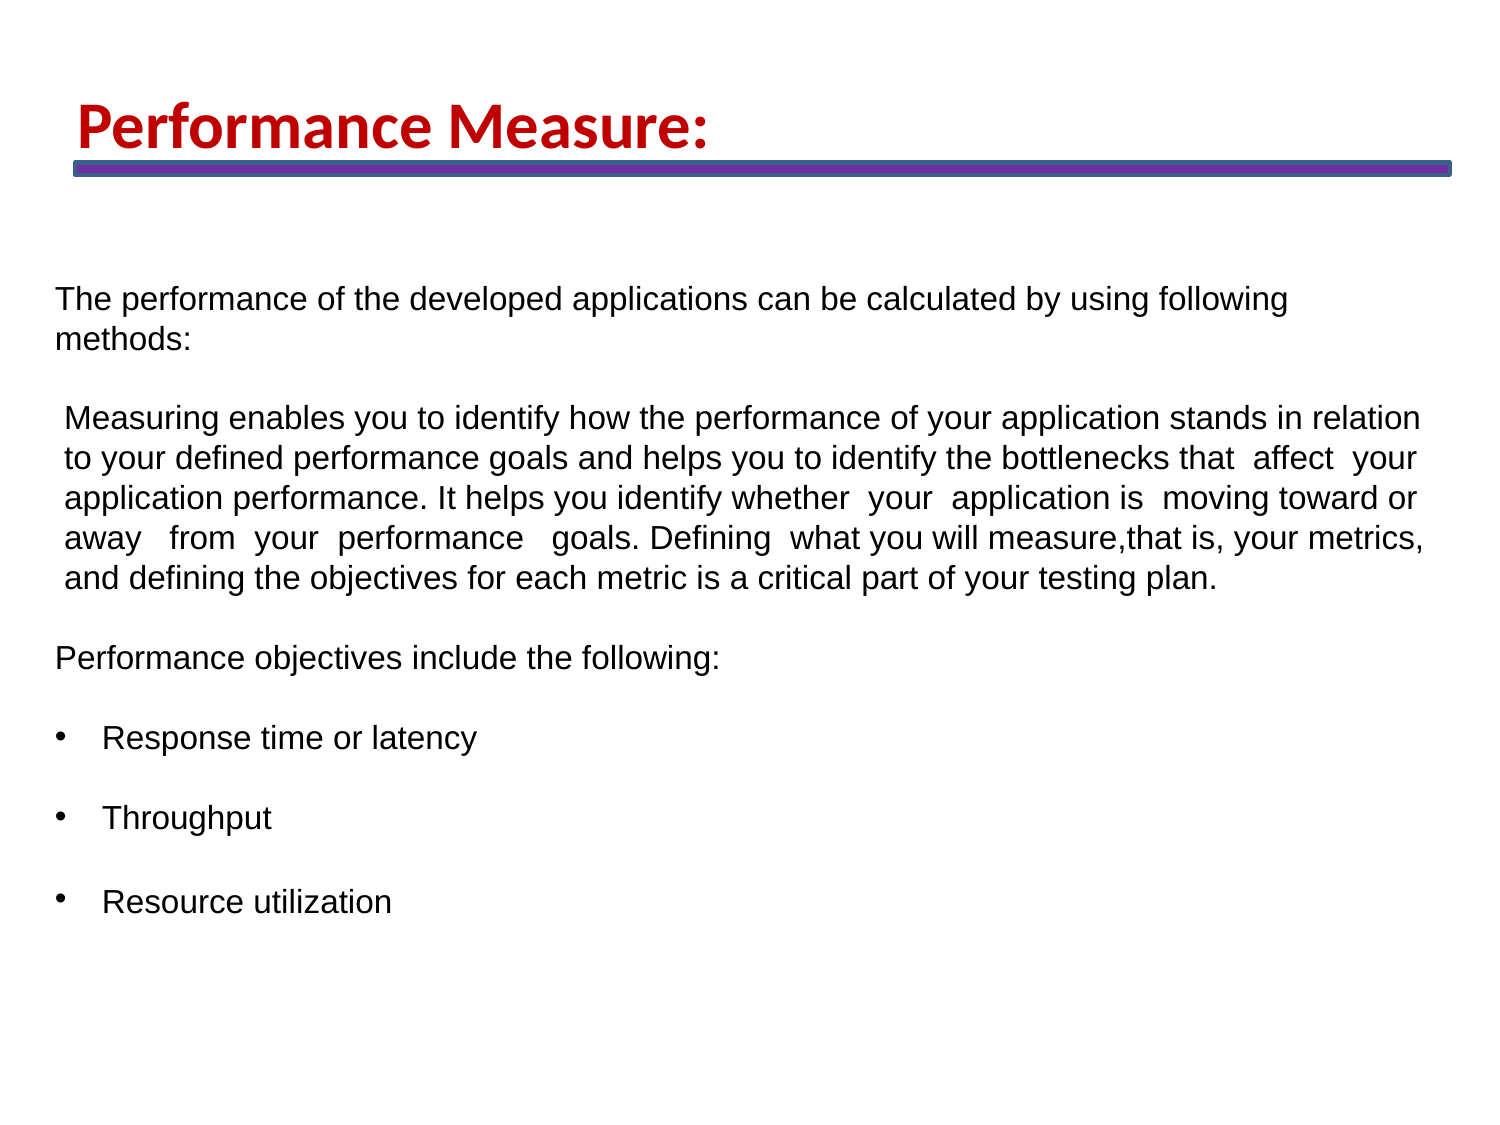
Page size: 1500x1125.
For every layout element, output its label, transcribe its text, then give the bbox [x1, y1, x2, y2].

text_box [75, 162, 1450, 175]
subtitle The performance of the developed applications can be calculated by using following methods: Measuring enables you to identify how the performance of your application stands in relation to your defined performance goals and helps you to identify the bottlenecks that affect your application performance. It helps you identify whether your application is moving toward or away from your performance goals. Defining what you will measure,that is, your metrics, and defining the objectives for each metric is a critical part of your testing plan. Performance objectives include the following: Response time or latency Throughput Resource utilization [54, 200, 1469, 1088]
text_box Performance Measure: [62, 74, 825, 170]
